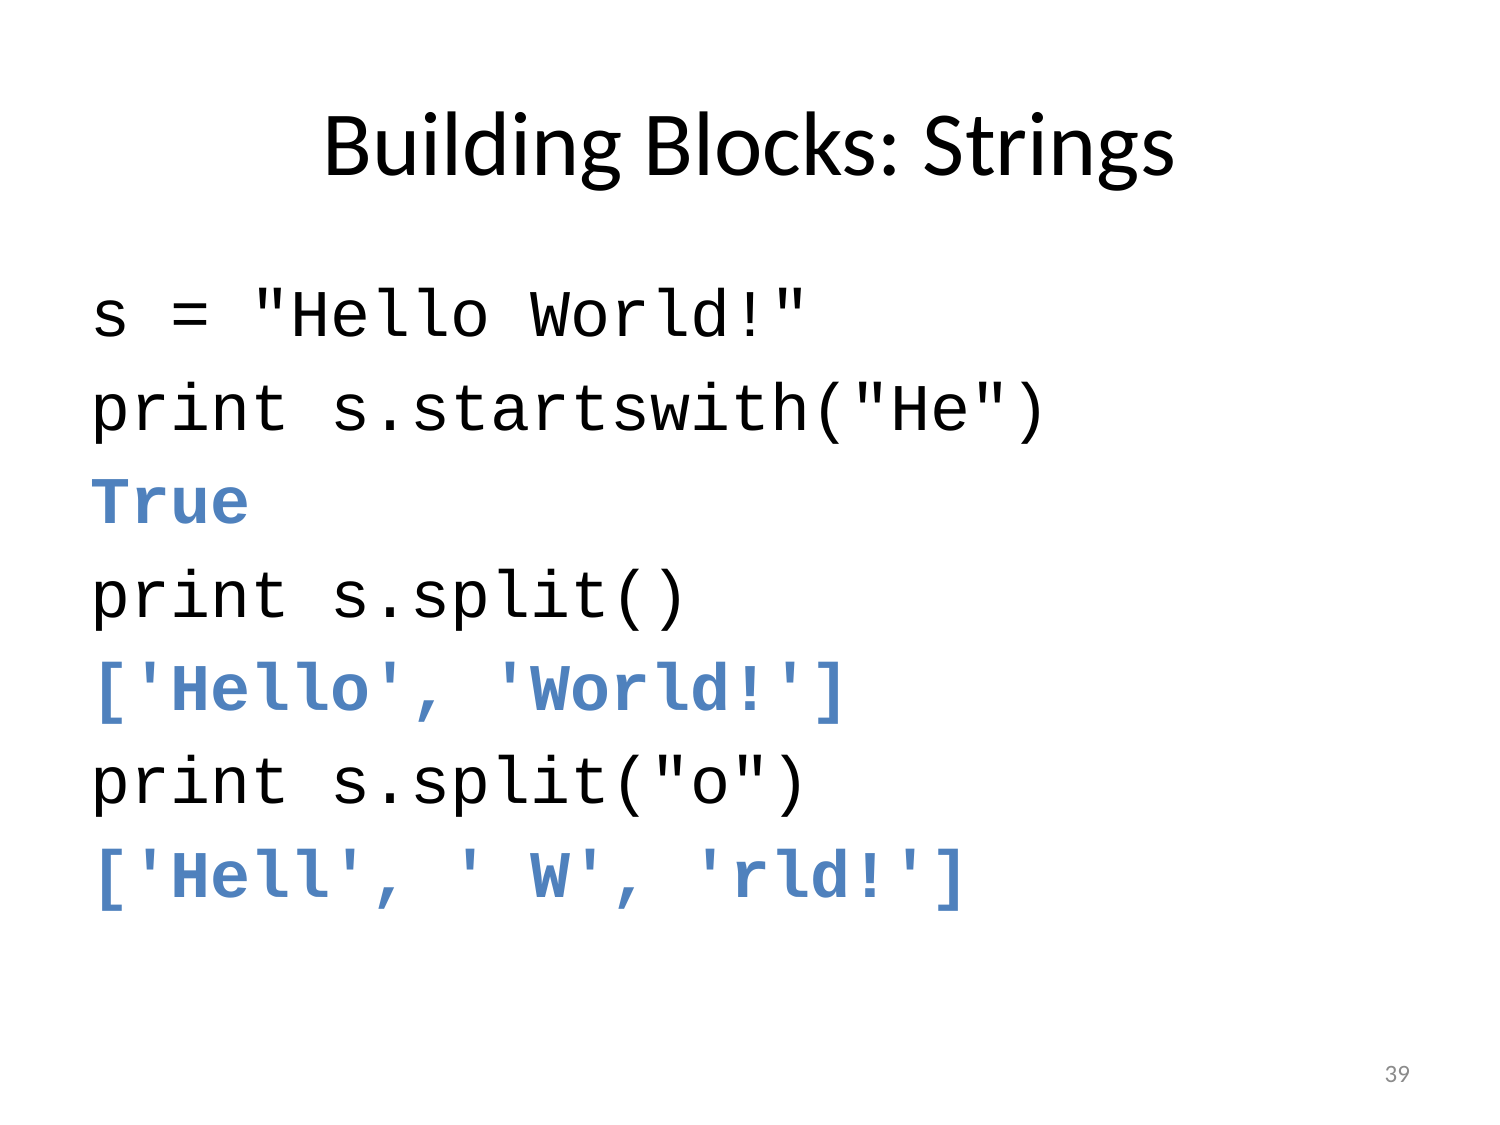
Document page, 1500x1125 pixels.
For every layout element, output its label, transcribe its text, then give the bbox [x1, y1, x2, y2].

slide_number 39 [1074, 1042, 1425, 1103]
title Building Blocks: Strings [75, 45, 1425, 233]
list s = "Hello World!" print s.startswith("He") True print s.split() ['Hello', 'World!'] print s.split("o") ['Hell', ' W', 'rld!'] [75, 262, 1425, 1005]
